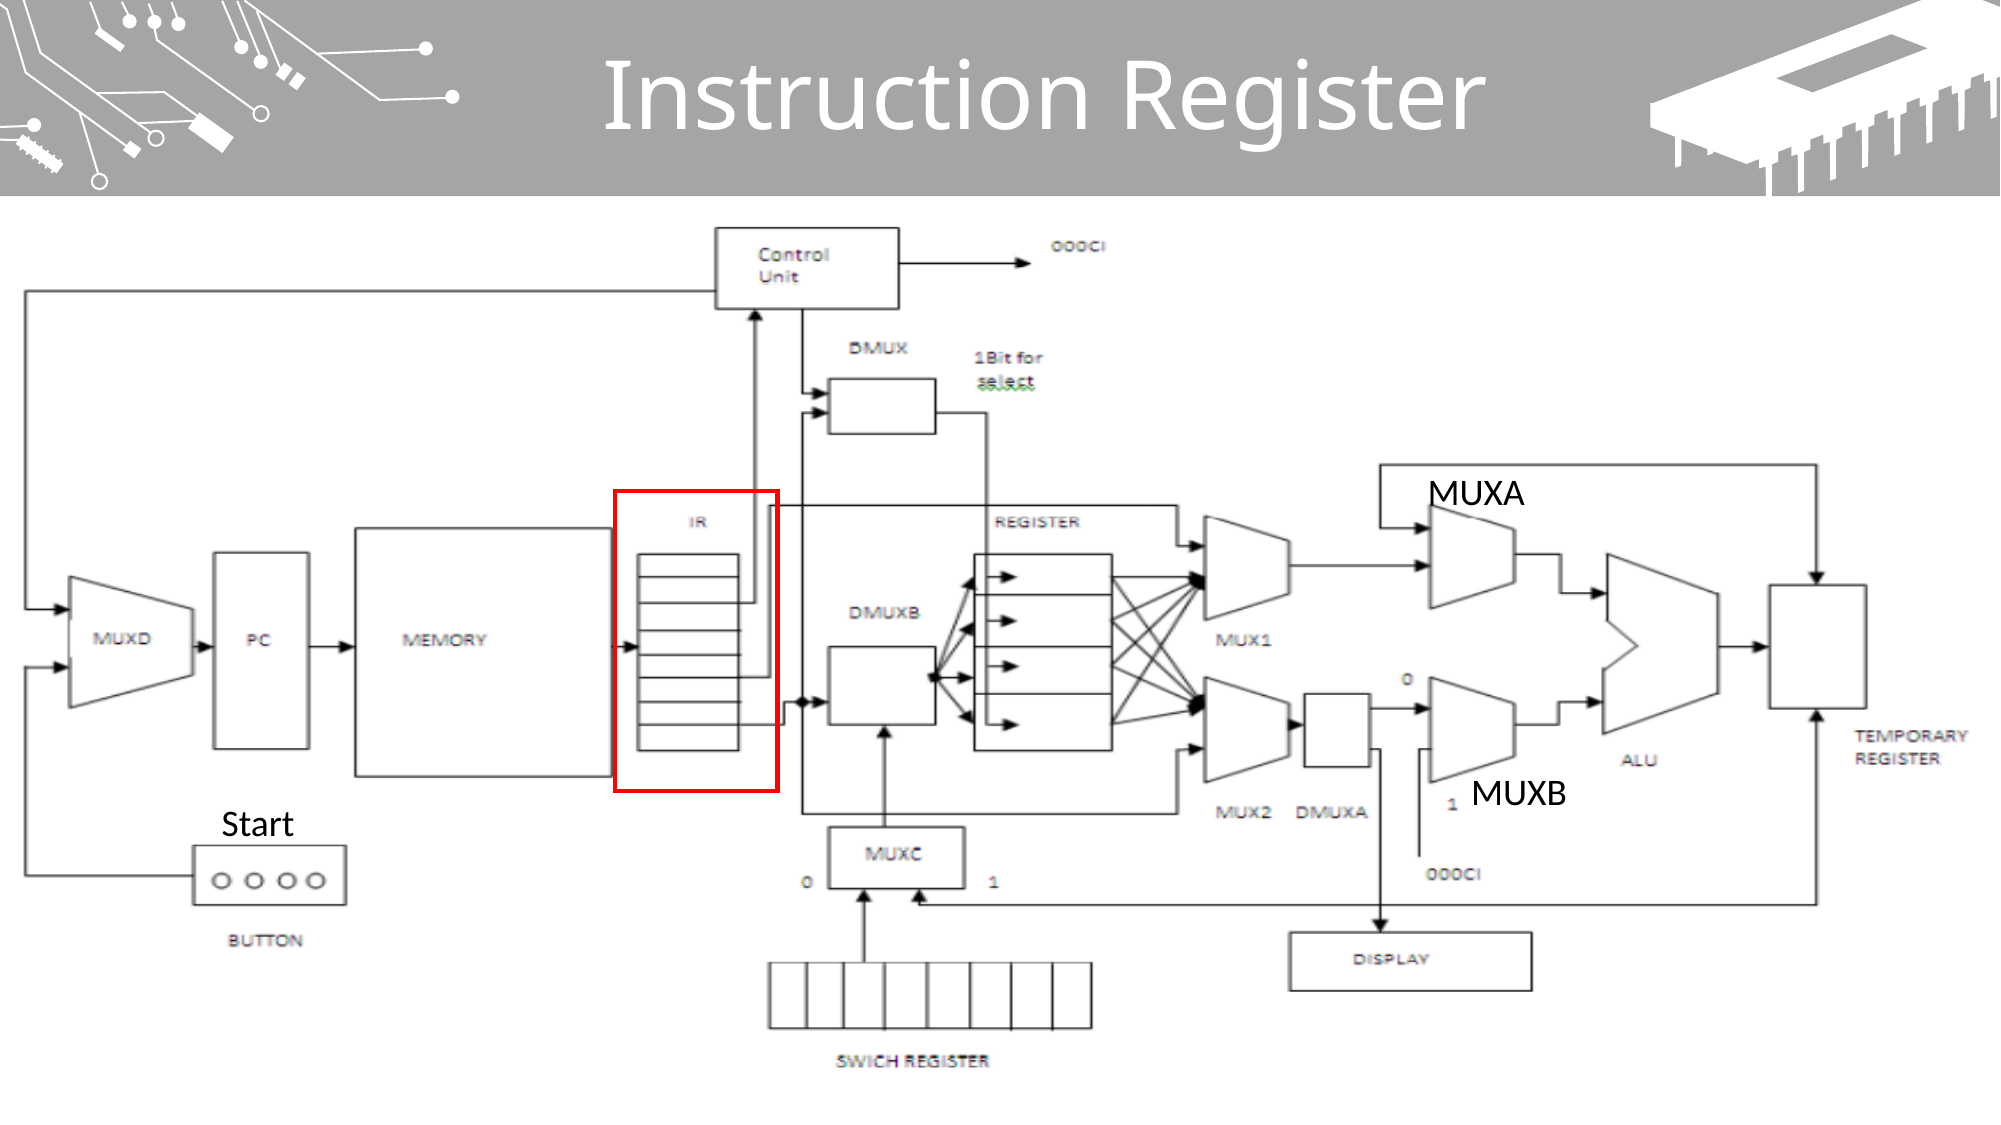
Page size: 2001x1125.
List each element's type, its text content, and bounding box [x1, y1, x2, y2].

picture [15, 217, 1985, 1081]
list Instruction Register [96, 39, 1995, 159]
